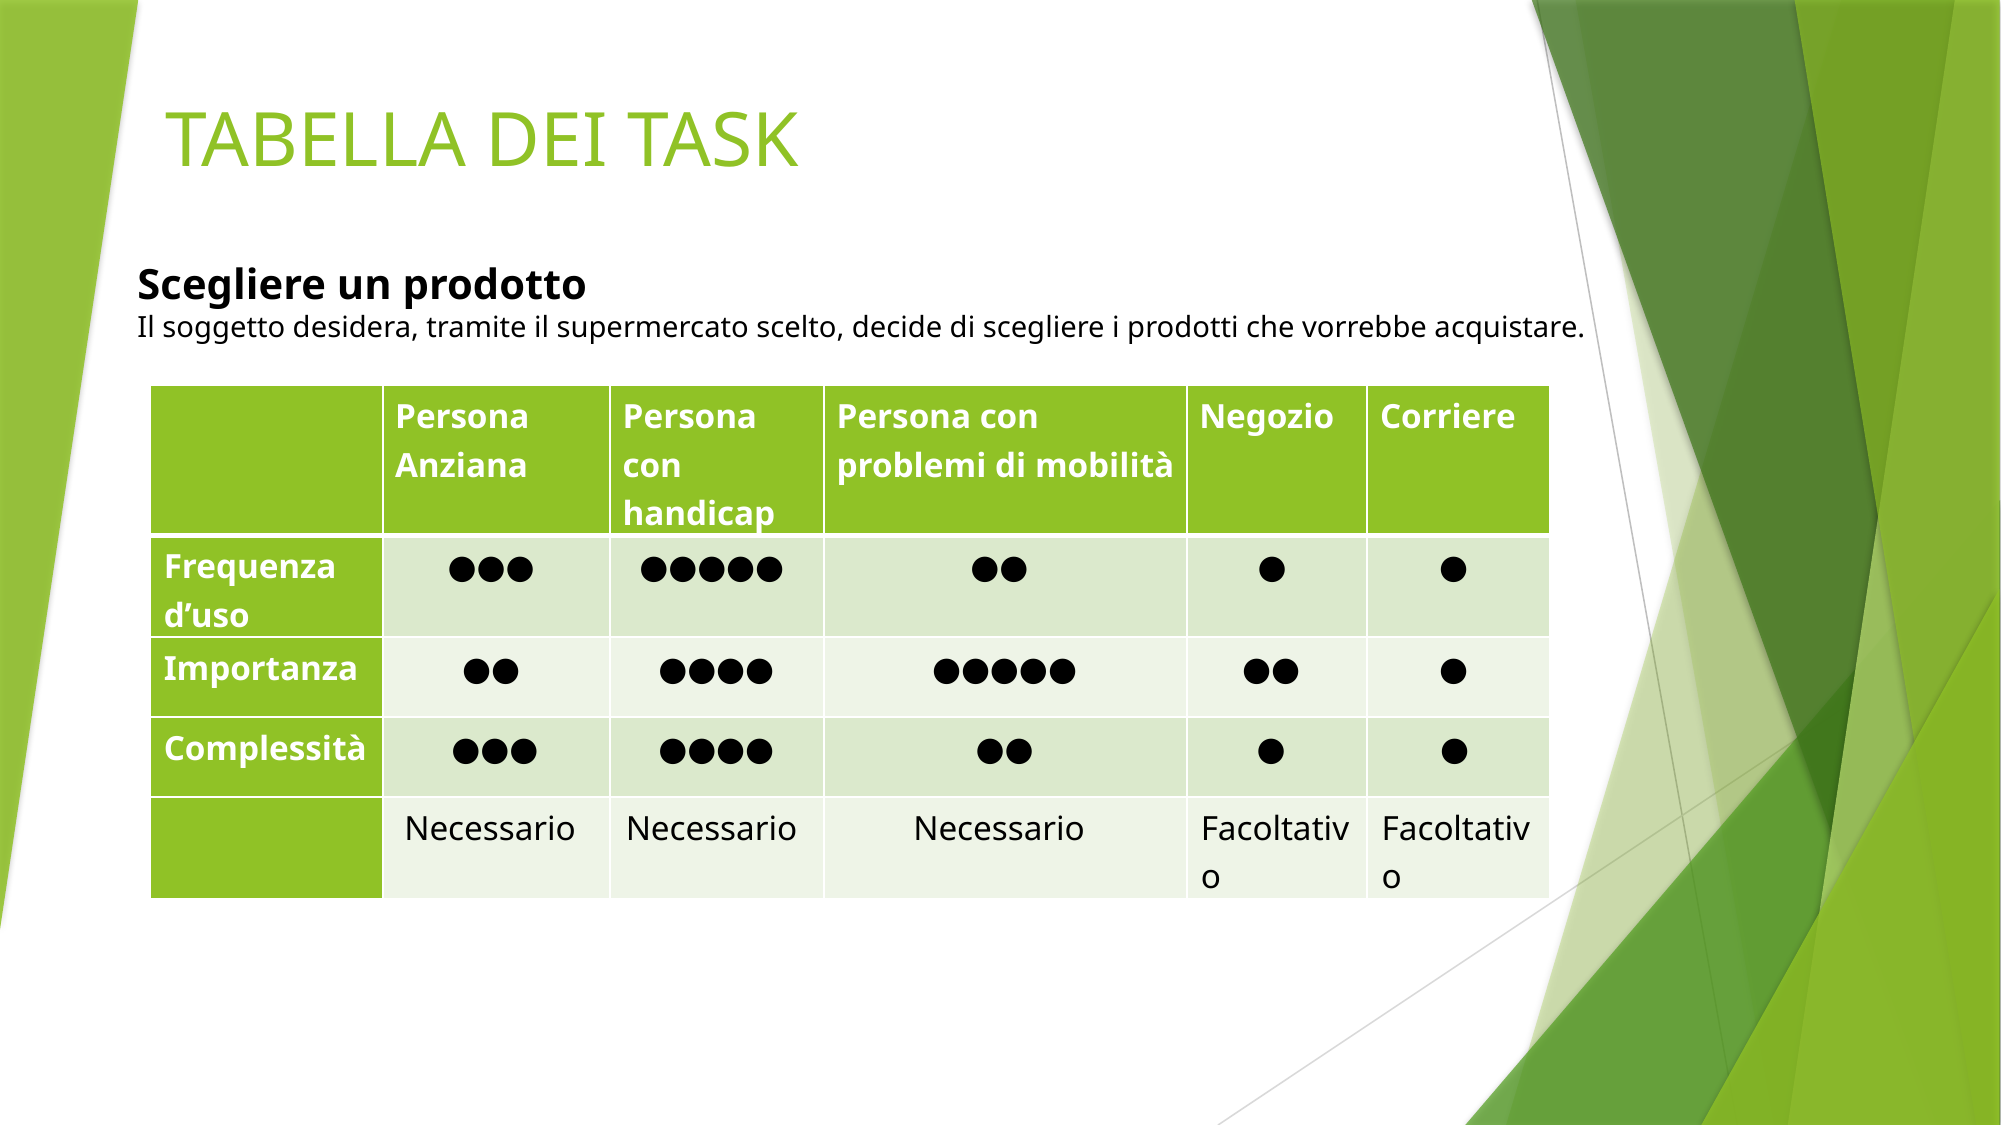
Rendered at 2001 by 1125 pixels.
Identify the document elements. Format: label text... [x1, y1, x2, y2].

table_cell Necessario [825, 798, 1186, 898]
table_cell ● [1368, 718, 1549, 796]
table_cell Frequenza d’uso [151, 538, 382, 636]
table_cell ●●●● [611, 718, 823, 796]
table_cell ● [1368, 538, 1549, 636]
table_cell [151, 798, 382, 898]
title TABELLA DEI TASK [150, 0, 2000, 189]
table_cell ●●●●● [825, 638, 1186, 716]
table_header Persona con problemi di mobilità [825, 413, 1186, 533]
table_cell ●● [384, 638, 609, 716]
table_cell ● [1188, 538, 1366, 636]
table_cell ●●●● [611, 638, 823, 716]
table_cell Complessità [151, 718, 382, 796]
table_header Corriere [1368, 413, 1549, 533]
table_header Negozio [1188, 413, 1366, 533]
table_header Persona con handicap [611, 413, 823, 533]
table_header Persona Anziana [384, 413, 609, 533]
table_cell Necessario [611, 798, 823, 898]
table_cell ● [1188, 718, 1366, 796]
table_cell ●●●●● [611, 538, 823, 636]
table_cell ●● [825, 718, 1186, 796]
text_box Scegliere un prodotto Il soggetto desidera, tramite il supermercato scelto, decide di scegliere i prodotti che vorrebbe acquistare. [99, 232, 1602, 413]
table_cell ●● [825, 538, 1186, 636]
table_cell Necessario [384, 798, 609, 898]
table_cell Importanza [151, 638, 382, 716]
table_cell ● [1368, 638, 1549, 716]
table_header [151, 413, 382, 533]
table_cell Facoltativo [1368, 798, 1549, 898]
table_cell ●●● [384, 718, 609, 796]
table_cell ●●● [384, 538, 609, 636]
table_cell Facoltativo [1188, 798, 1366, 898]
table_cell ●● [1188, 638, 1366, 716]
